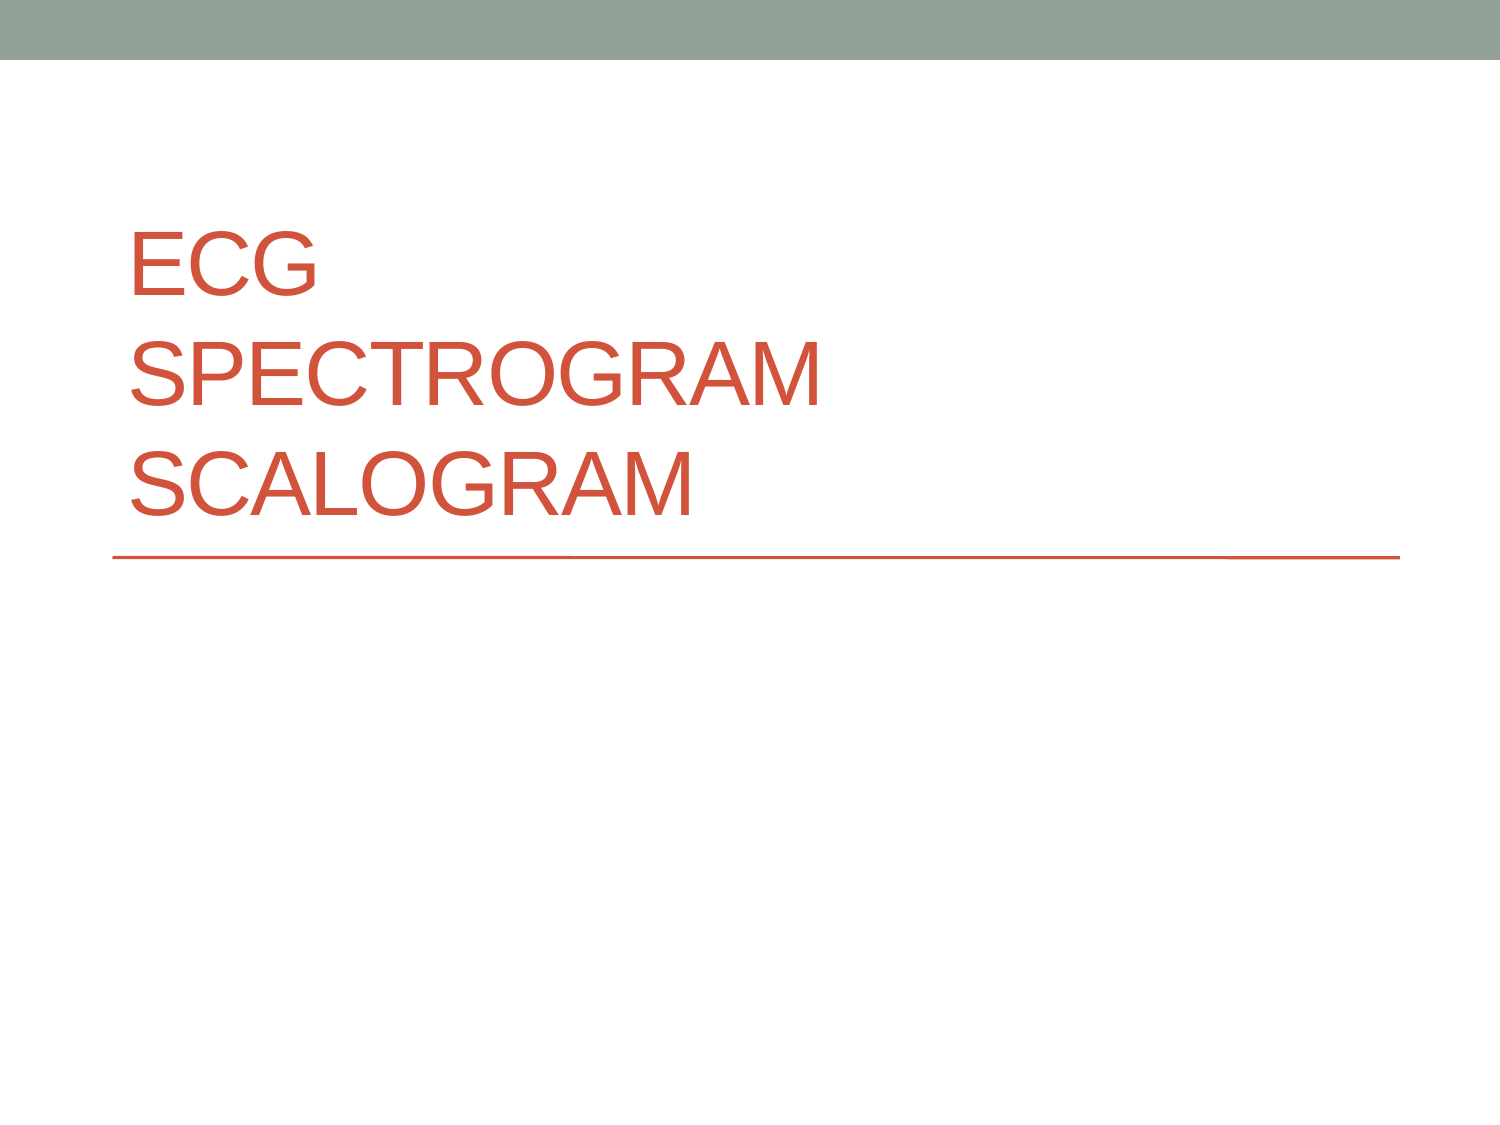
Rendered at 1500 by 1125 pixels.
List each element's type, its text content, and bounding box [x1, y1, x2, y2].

title ECG spectrogram scalogram [112, 224, 1400, 542]
